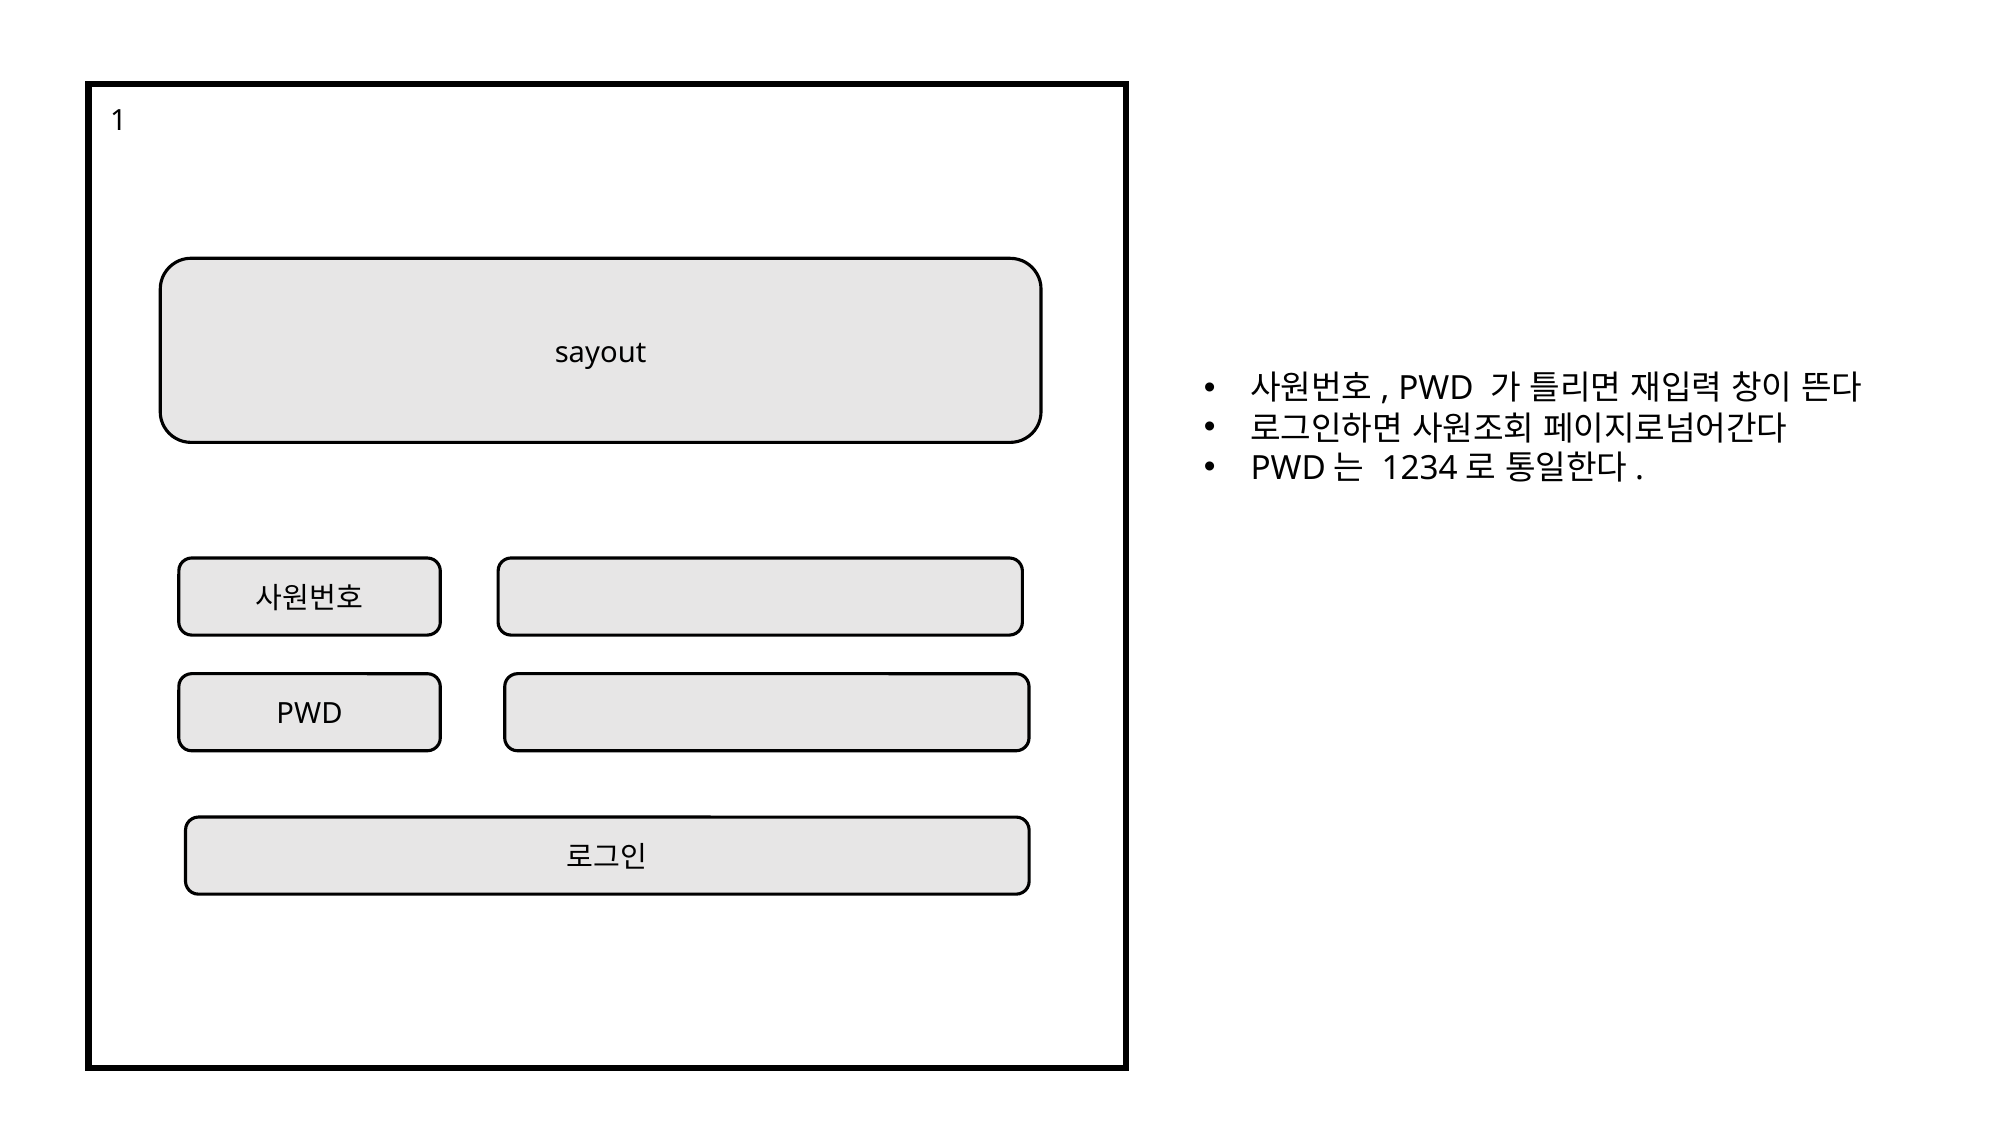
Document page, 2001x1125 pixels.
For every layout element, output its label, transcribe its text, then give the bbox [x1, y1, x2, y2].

text_box 사원번호, PWD 가 틀리면 재입력 창이 뜬다 로그인하면 사원조회 페이지로넘어간다 PWD는 1234로 통일한다. [1189, 359, 1942, 534]
text_box 1 [95, 93, 161, 144]
text_box [87, 83, 1127, 1069]
